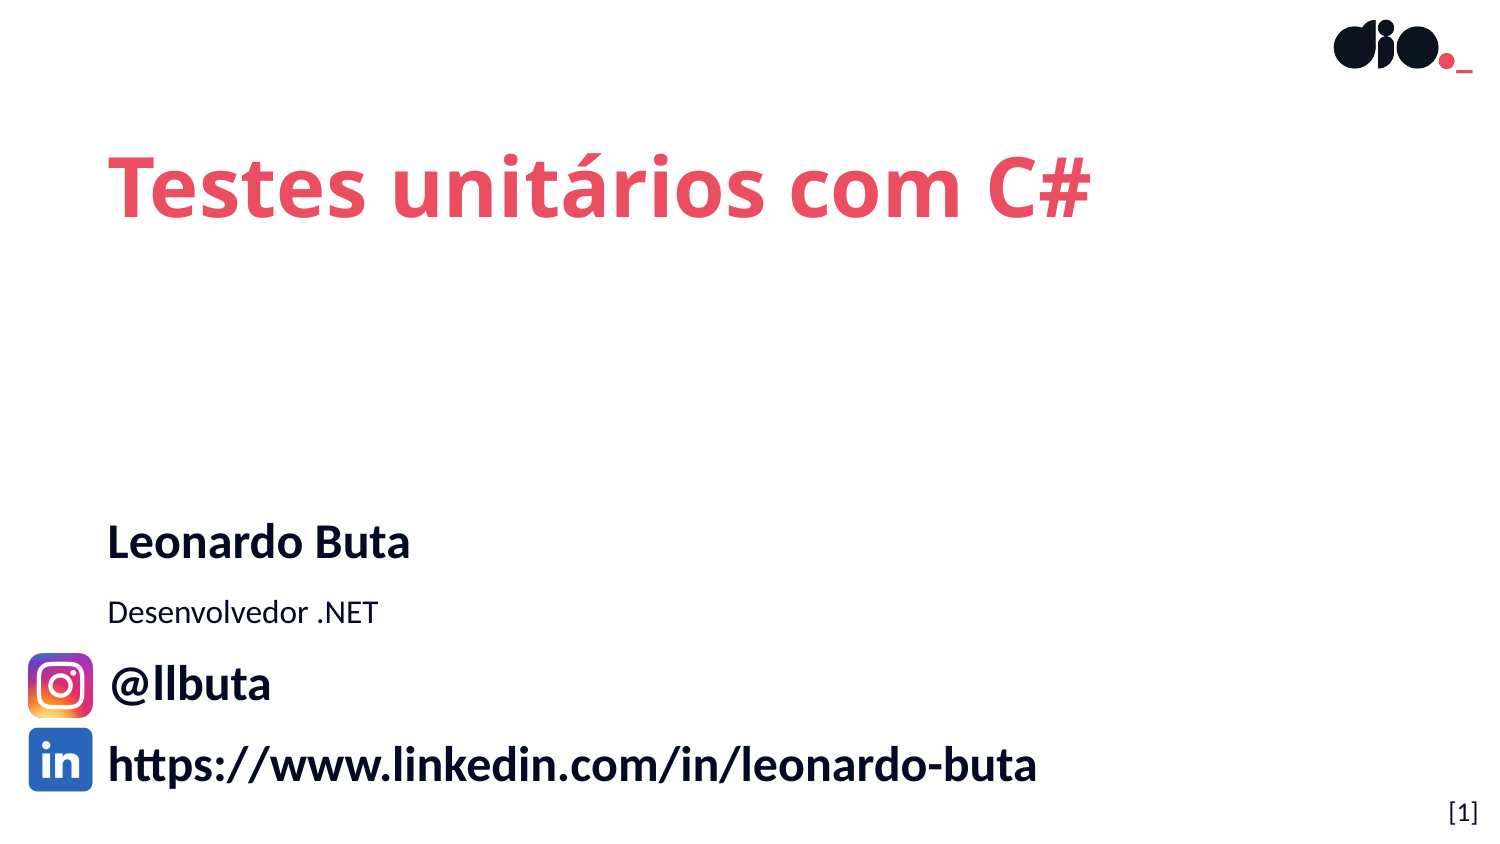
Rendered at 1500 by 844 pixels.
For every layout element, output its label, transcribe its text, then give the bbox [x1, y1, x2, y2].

picture [1333, 19, 1473, 74]
picture [27, 652, 93, 718]
text_box Leonardo Buta Desenvolvedor .NET @llbuta https://www.linkedin.com/in/leonardo-buta [92, 493, 1202, 812]
text_box Testes unitários com C# [92, 104, 1404, 422]
picture [20, 720, 100, 800]
slide_number [1] [1403, 779, 1494, 844]
